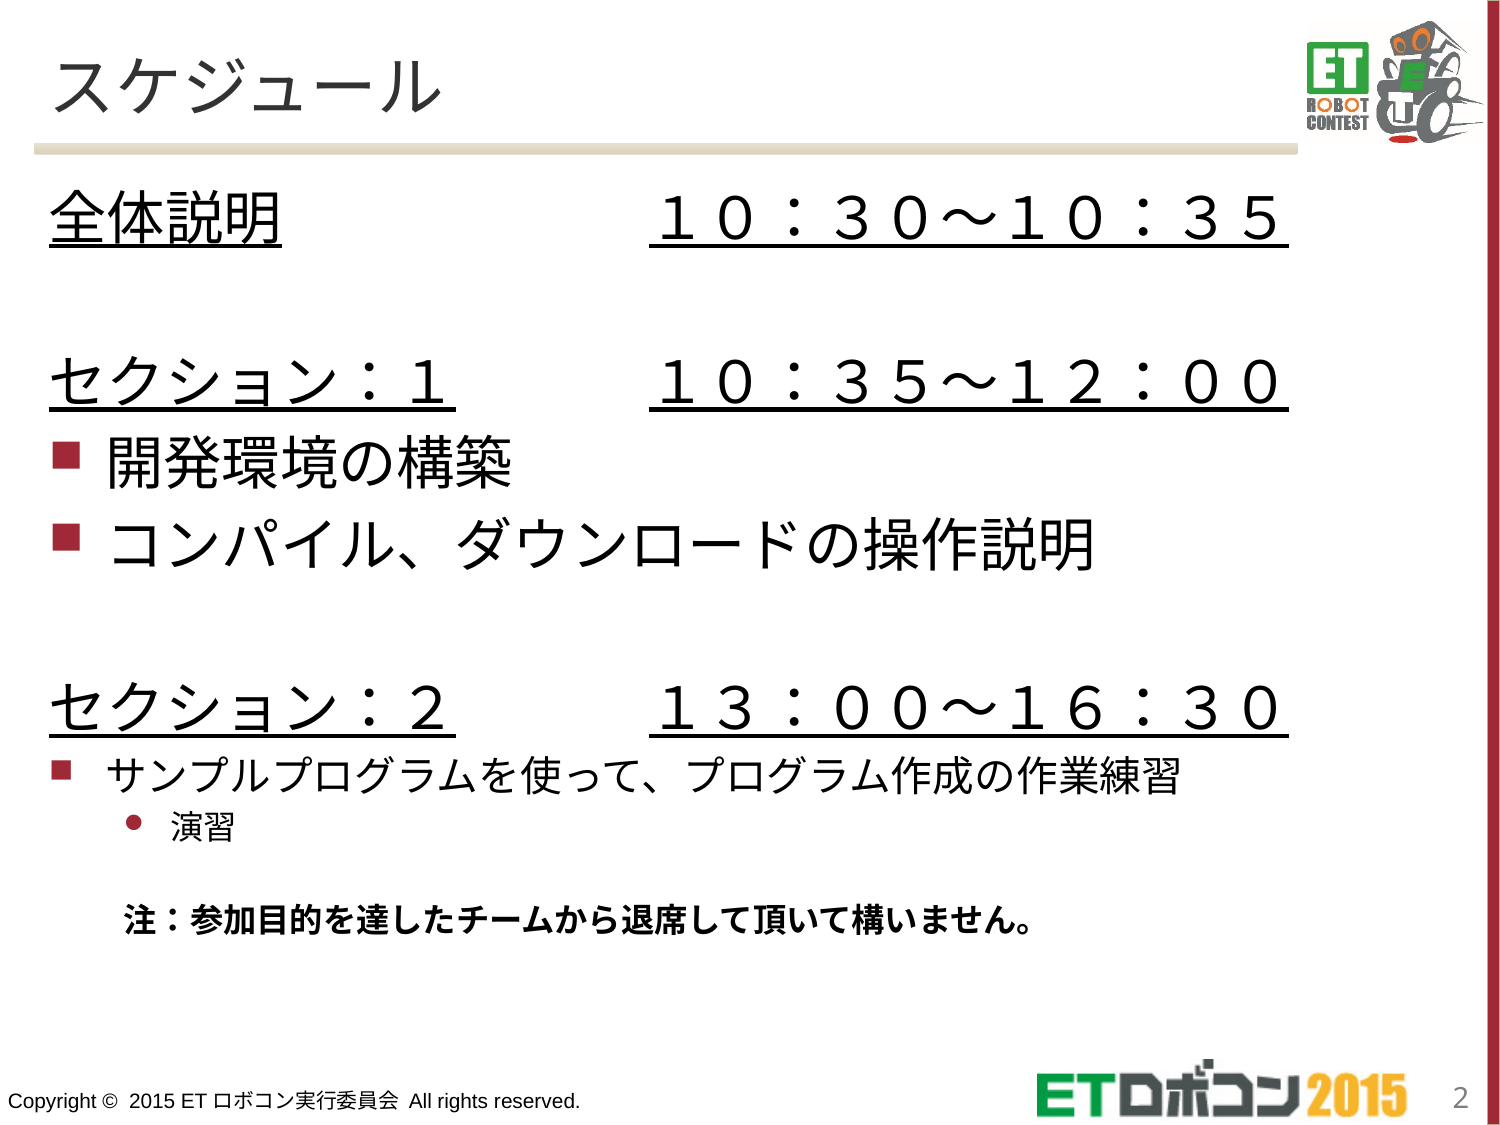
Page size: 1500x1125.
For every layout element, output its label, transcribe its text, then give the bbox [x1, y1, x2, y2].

picture [1037, 1059, 1409, 1124]
title スケジュール [33, 30, 1295, 139]
list 全体説明 １０：３０～１０：３５ セクション：１ １０：３５～１２：００ 開発環境の構築 コンパイル、ダウンロードの操作説明 セクション：２ １３：００～１６：３０ サンプルプログラムを使って、プログラム作成の作業練習 演習 注：参加目的を達したチームから退席して頂いて構いません。 [33, 173, 1477, 1057]
slide_number 1 [1406, 1072, 1485, 1125]
picture [1307, 21, 1484, 143]
